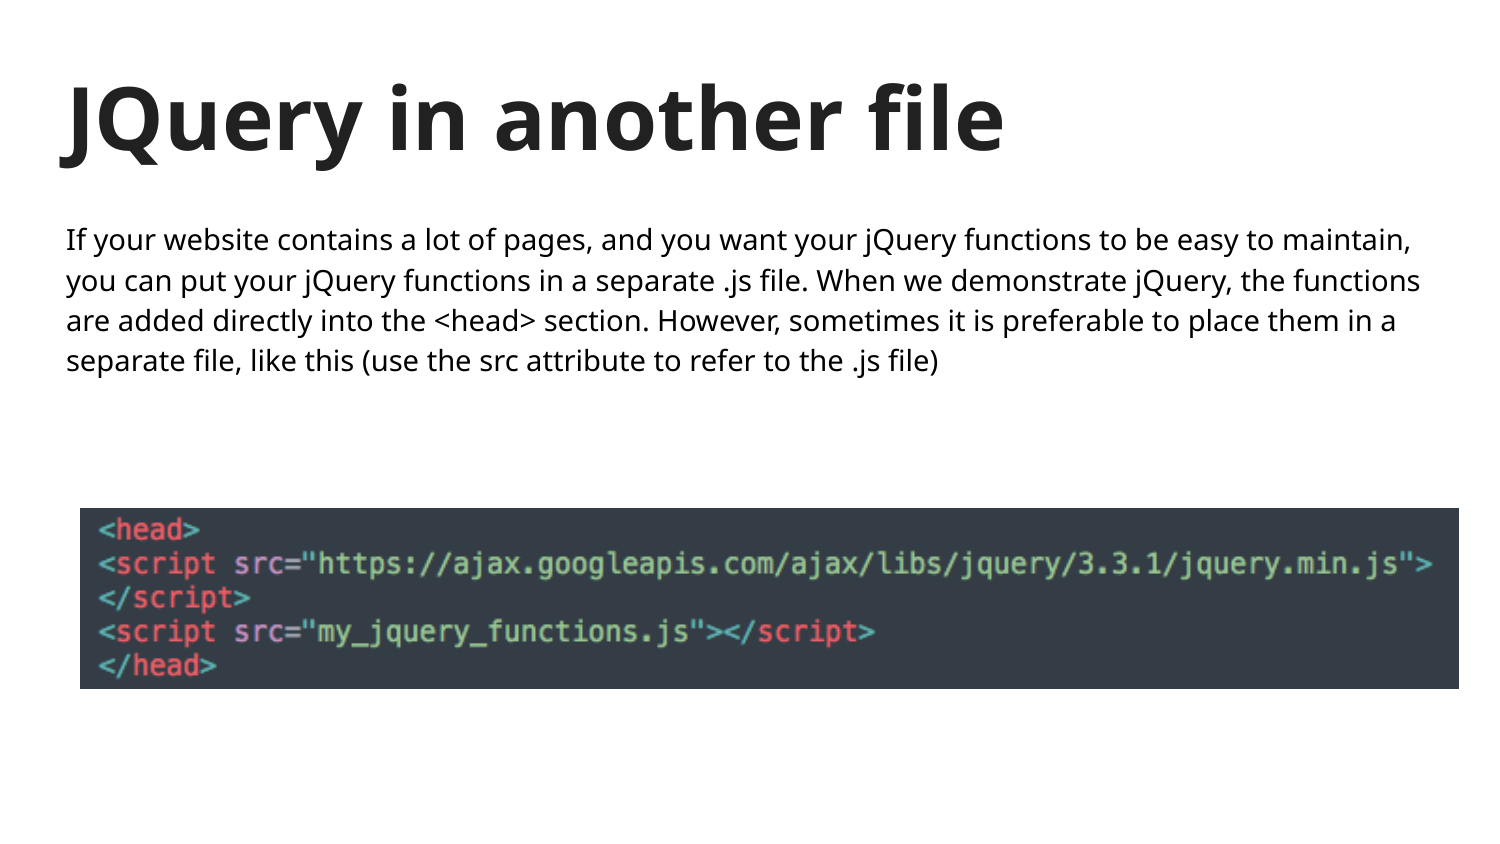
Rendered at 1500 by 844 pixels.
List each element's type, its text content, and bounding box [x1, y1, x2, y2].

title JQuery in another file [51, 48, 1449, 180]
list If your website contains a lot of pages, and you want your jQuery functions to be easy to maintain, you can put your jQuery functions in a separate .js file. When we demonstrate jQuery, the functions are added directly into the <head> section. However, sometimes it is preferable to place them in a separate file, like this (use the src attribute to refer to the .js file) [51, 201, 1449, 750]
picture [80, 508, 1459, 690]
